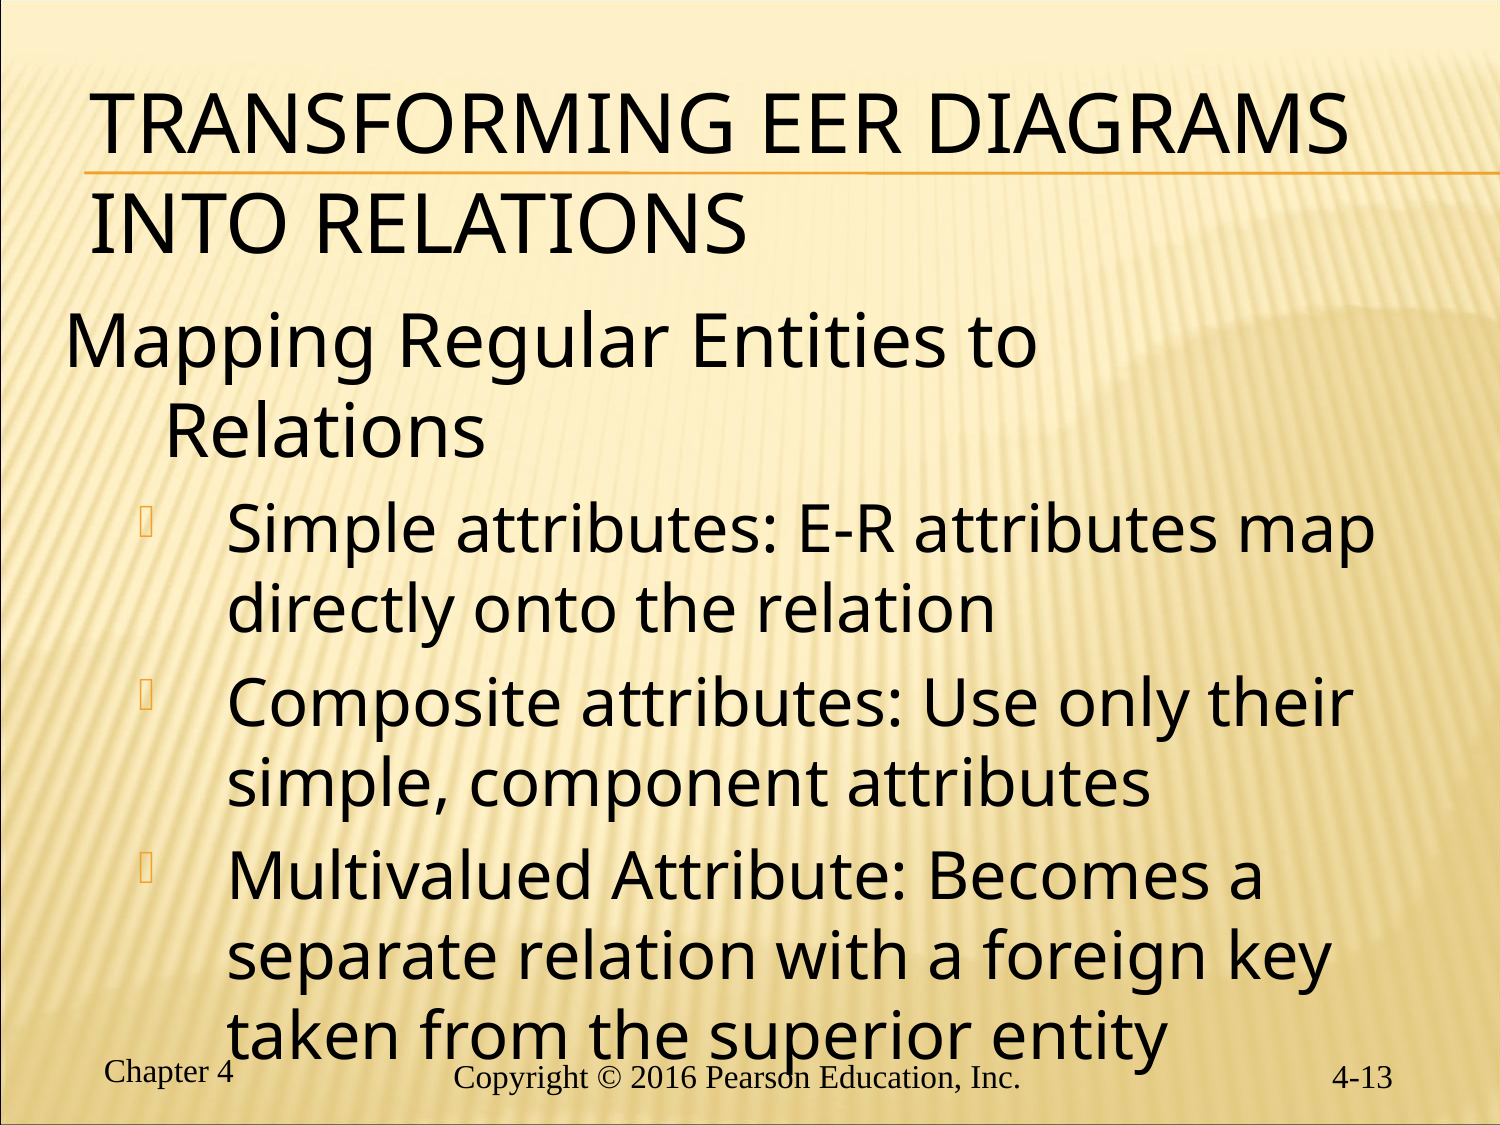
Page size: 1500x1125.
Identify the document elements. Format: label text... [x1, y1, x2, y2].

title Transforming EER Diagrams into Relations [75, 101, 1500, 239]
list Mapping Regular Entities to Relations Simple attributes: E-R attributes map directly onto the relation Composite attributes: Use only their simple, component attributes Multivalued Attribute: Becomes a separate relation with a foreign key taken from the superior entity [48, 285, 1399, 936]
picture [0, 0, 1500, 1125]
